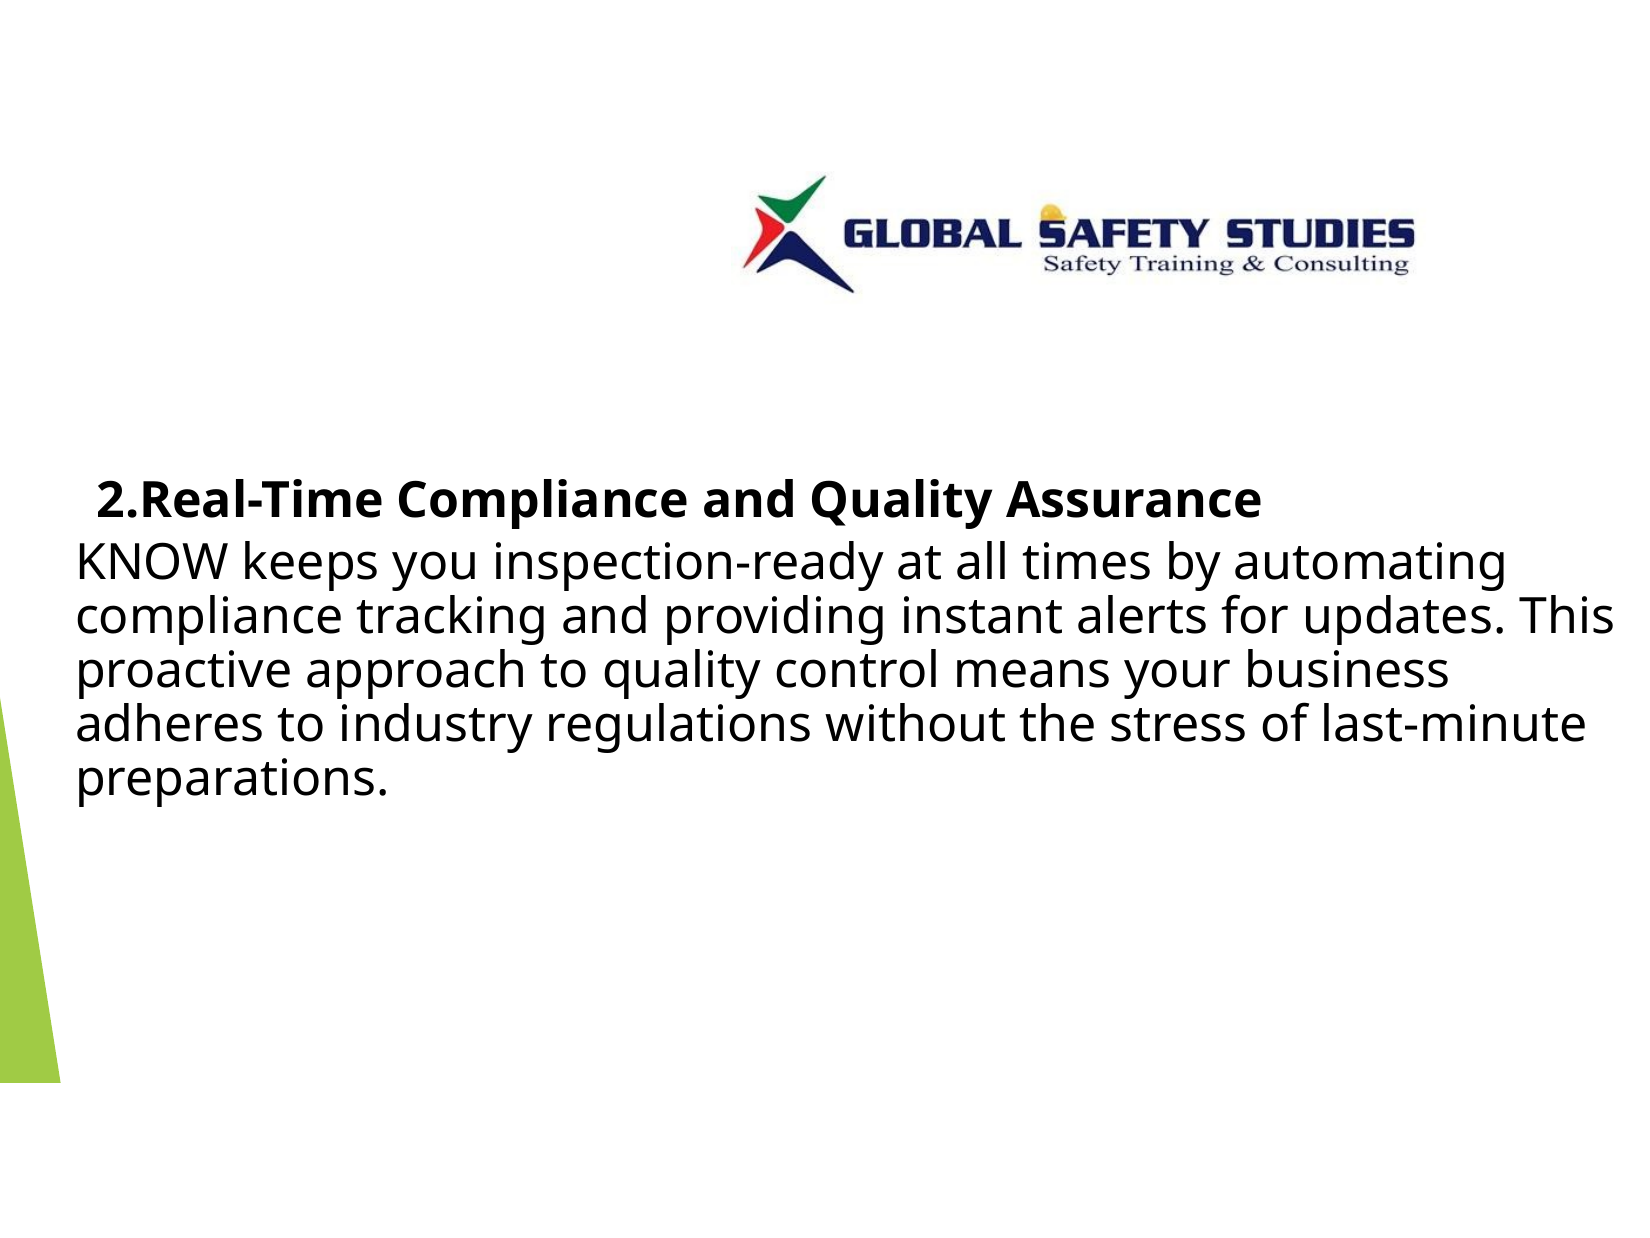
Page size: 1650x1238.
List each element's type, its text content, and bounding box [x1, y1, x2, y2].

text_box [0, 697, 61, 1083]
picture [731, 171, 1427, 307]
title 2.Real-Time Compliance and Quality Assurance KNOW keeps you inspection-ready at all times by automating compliance tracking and providing instant alerts for updates. This proactive approach to quality control means your business adheres to industry regulations without the stress of last-minute preparations. [75, 444, 1625, 806]
